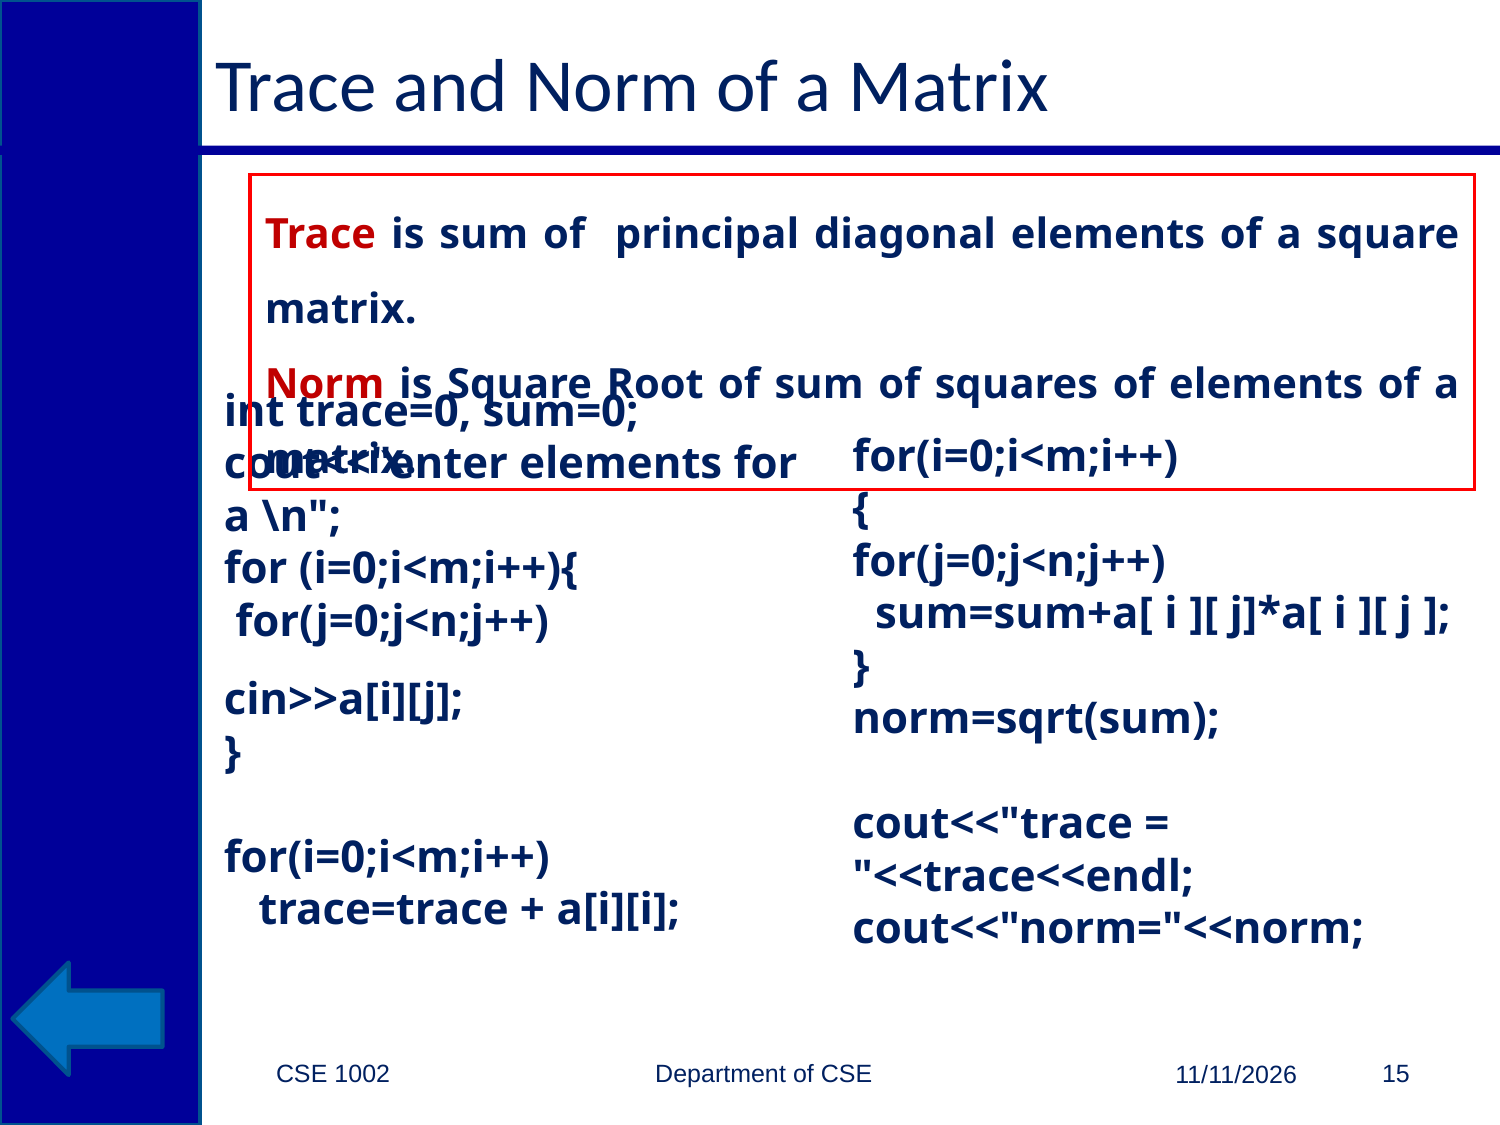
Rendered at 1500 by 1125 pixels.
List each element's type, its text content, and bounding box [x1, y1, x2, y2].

text_box for(i=0;i<m;i++) { for(j=0;j<n;j++) sum=sum+a[ i ][ j]*a[ i ][ j ]; } norm=sqrt(sum); cout<<"trace = "<<trace<<endl; cout<<"norm="<<norm; [837, 420, 1500, 961]
text_box Trace is sum of principal diagonal elements of a square matrix. Norm is Square Root of sum of squares of elements of a matrix. [249, 174, 1475, 490]
text_box int trace=0, sum=0; cout<<"enter elements for a \n"; for (i=0;i<m;i++){ for(j=0;j<n;j++) cin>>a[i][j]; } for(i=0;i<m;i++) trace=trace + a[i][i]; [209, 374, 837, 941]
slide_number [1050, 1043, 1313, 1104]
slide_number 15 [1312, 1042, 1425, 1103]
text_box [10, 960, 165, 1077]
title Trace and Norm of a Matrix [200, 24, 1375, 138]
footer CSE 1002 Department of CSE [212, 1042, 938, 1103]
